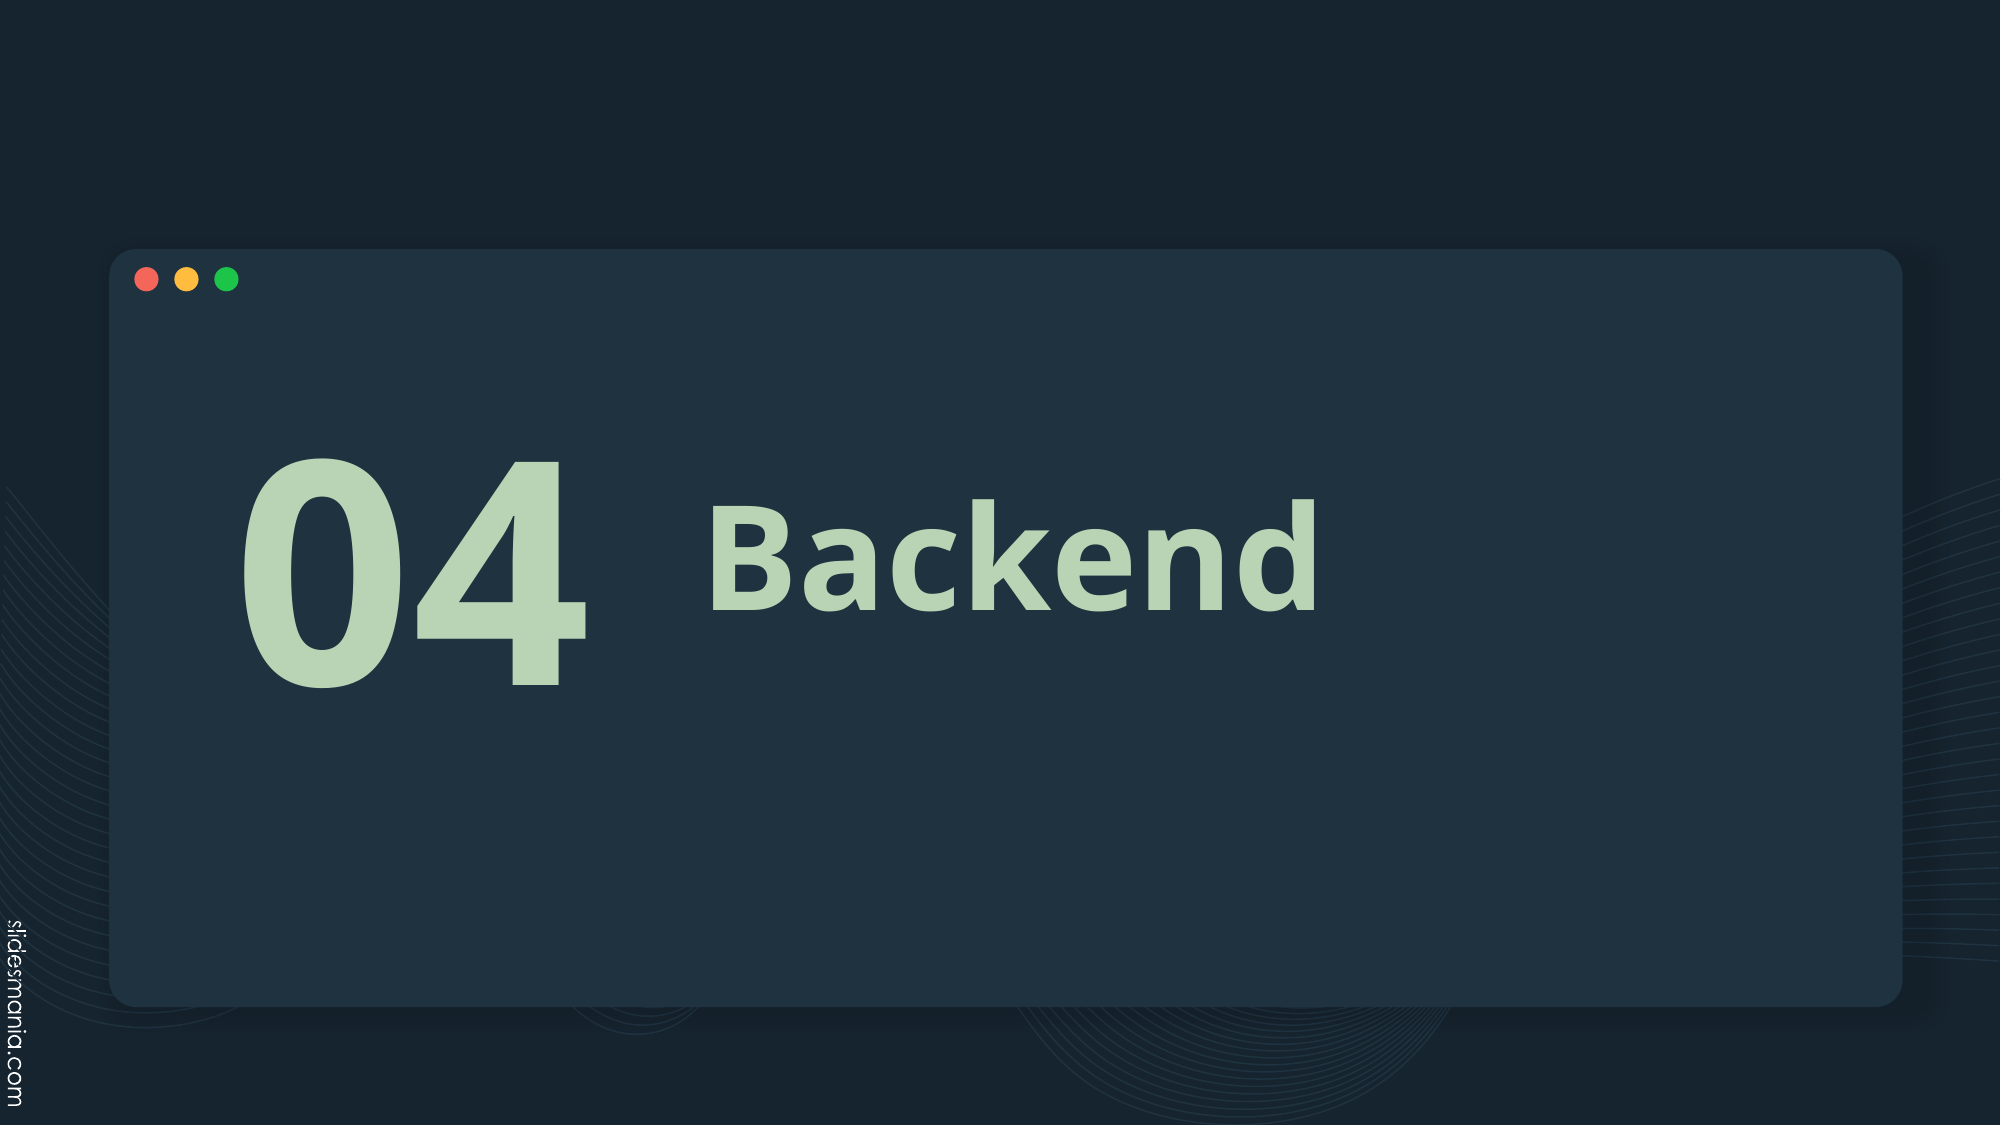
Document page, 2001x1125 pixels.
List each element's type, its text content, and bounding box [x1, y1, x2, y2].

text_box 04 [184, 365, 640, 756]
title Backend [680, 444, 1361, 659]
